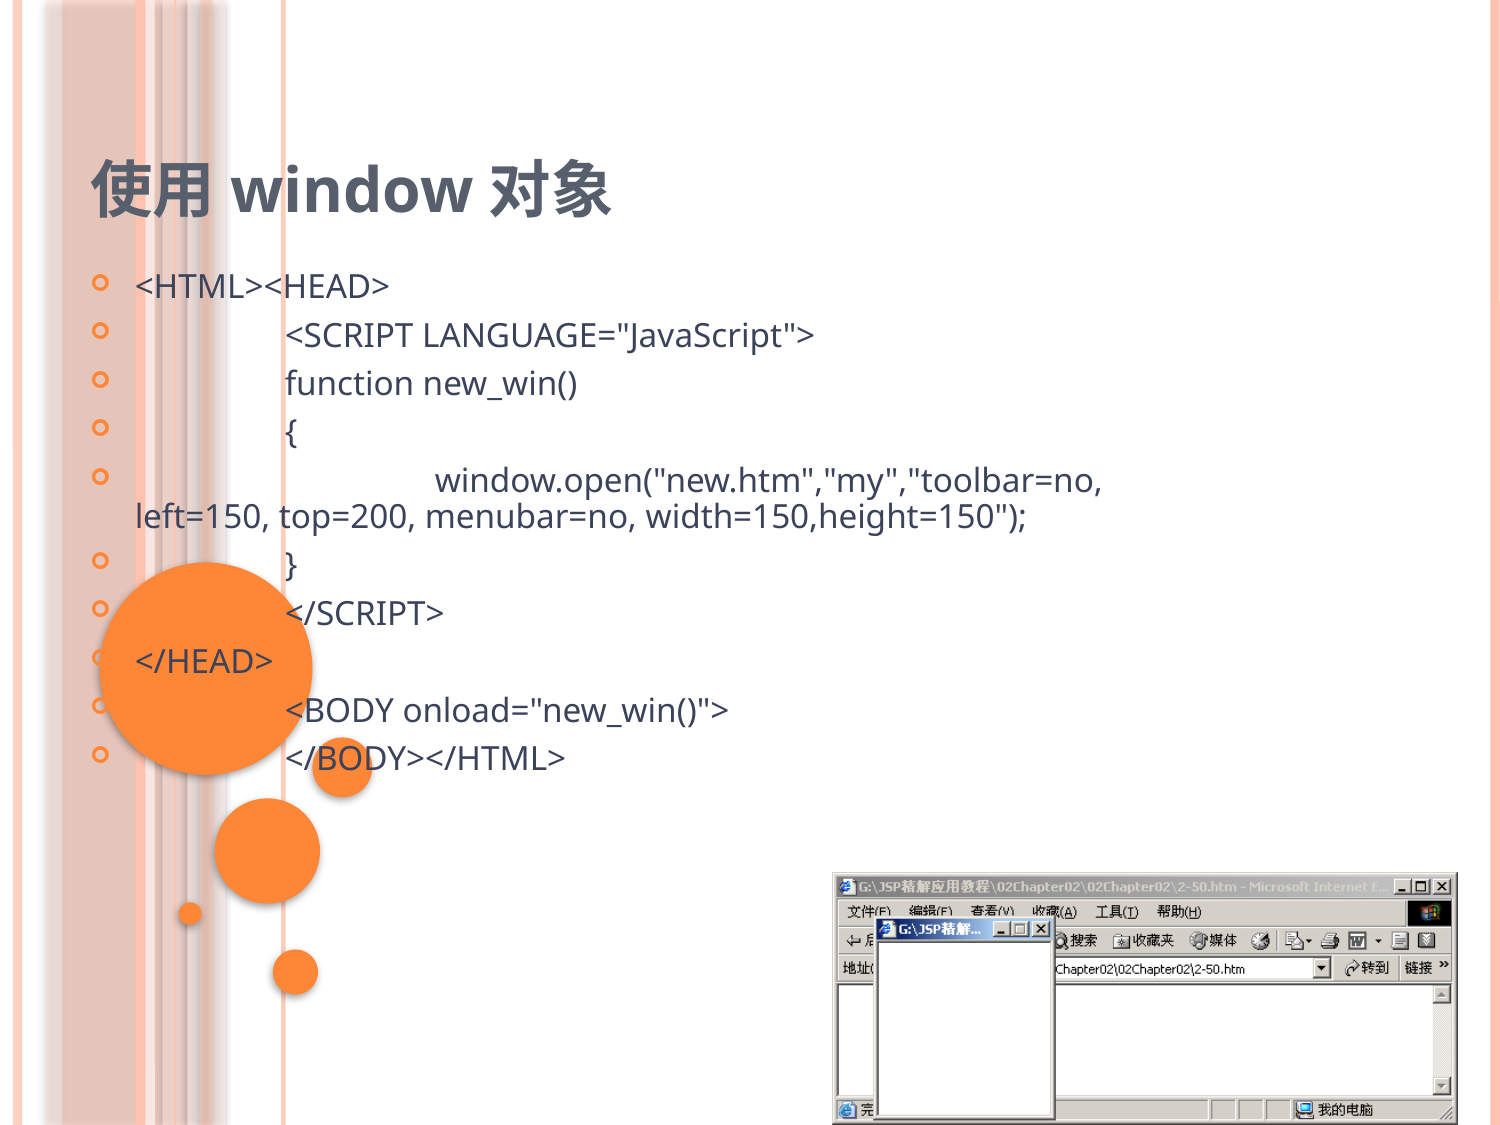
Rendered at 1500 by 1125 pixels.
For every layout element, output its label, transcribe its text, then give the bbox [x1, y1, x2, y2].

list <HTML><HEAD> <SCRIPT LANGUAGE="JavaScript"> function new_win() { window.open("new.htm","my","toolbar=no, left=150, top=200, menubar=no, width=150,height=150"); } </SCRIPT> </HEAD> <BODY onload="new_win()"> </BODY></HTML> [74, 262, 1234, 1063]
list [832, 872, 1459, 1125]
title 使用window对象 [75, 45, 1300, 233]
